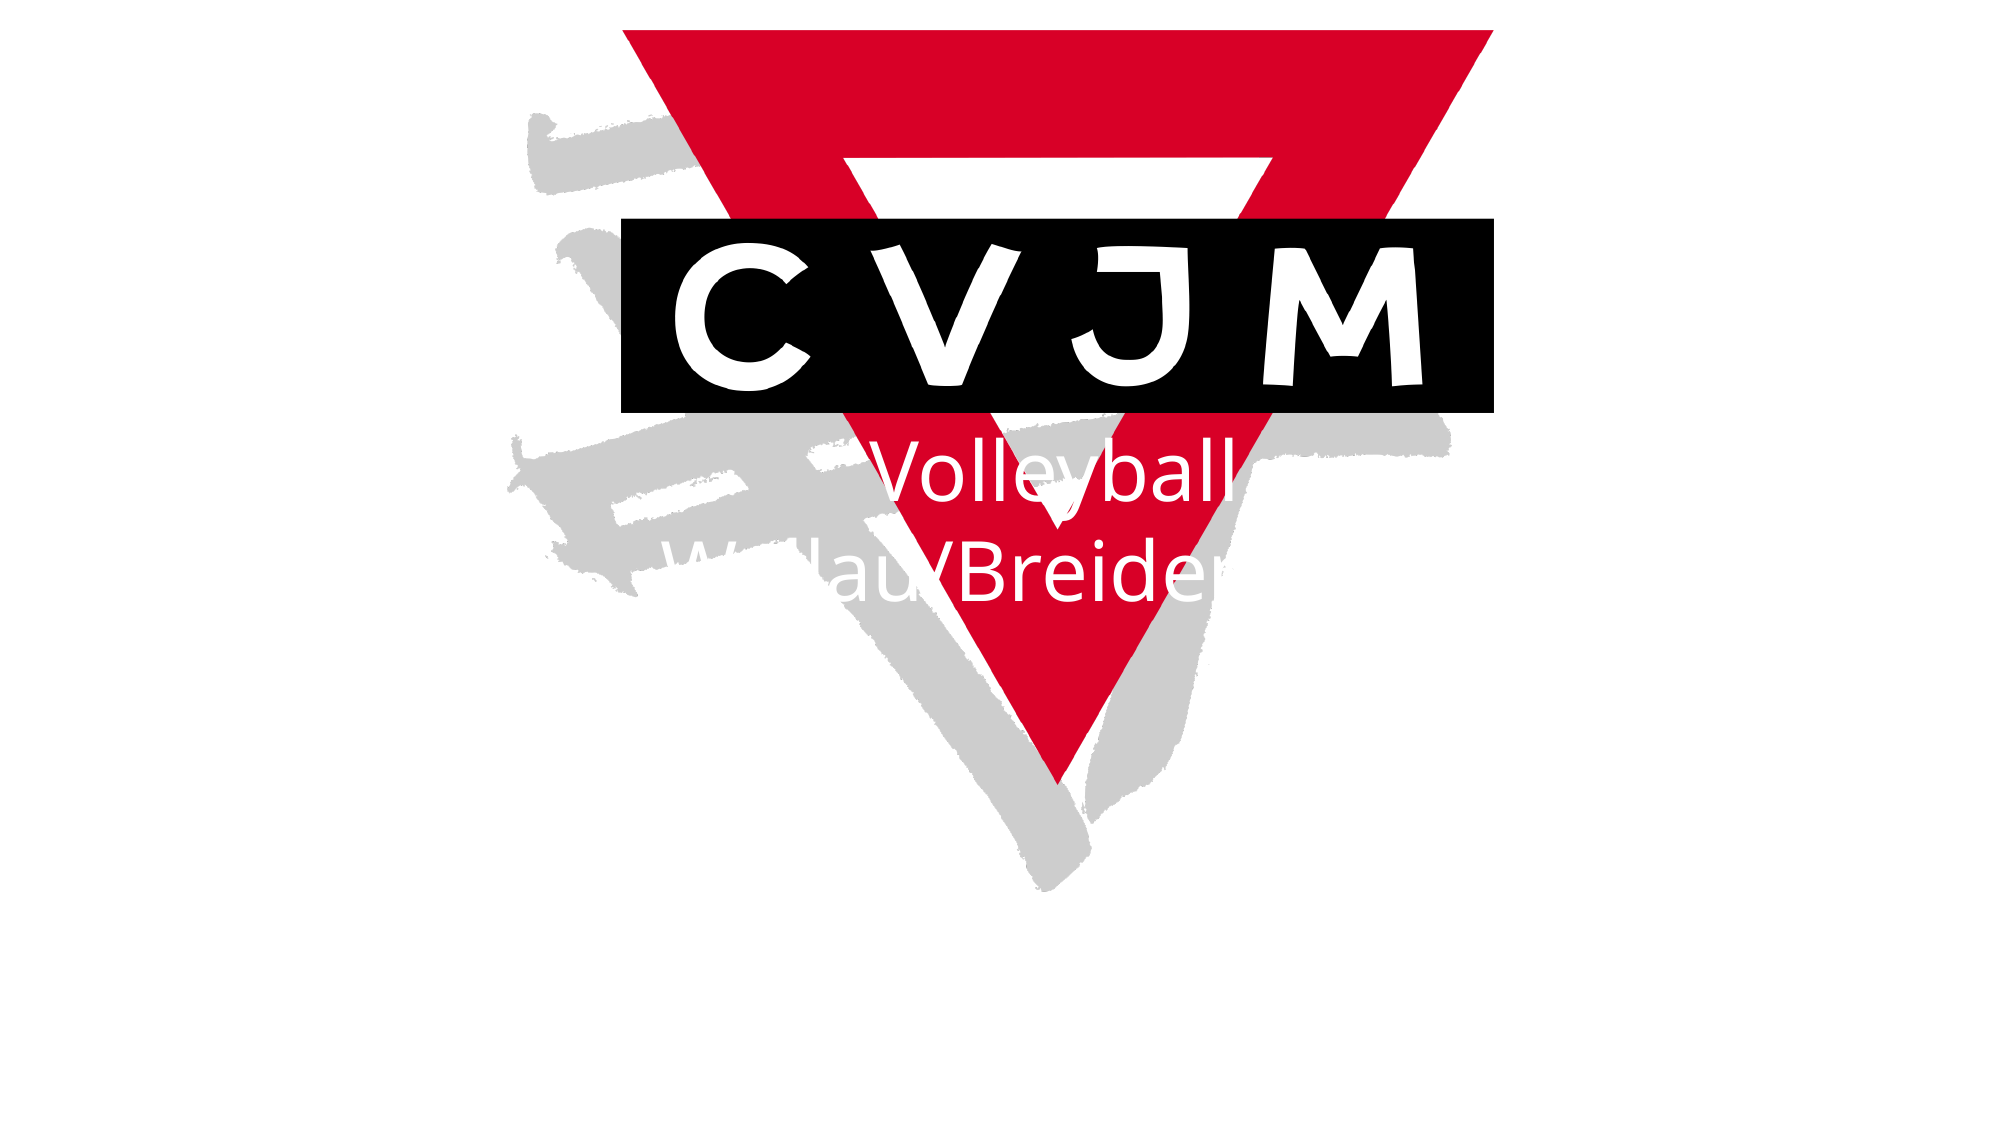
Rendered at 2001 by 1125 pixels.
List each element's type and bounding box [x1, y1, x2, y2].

picture [476, 0, 1524, 904]
